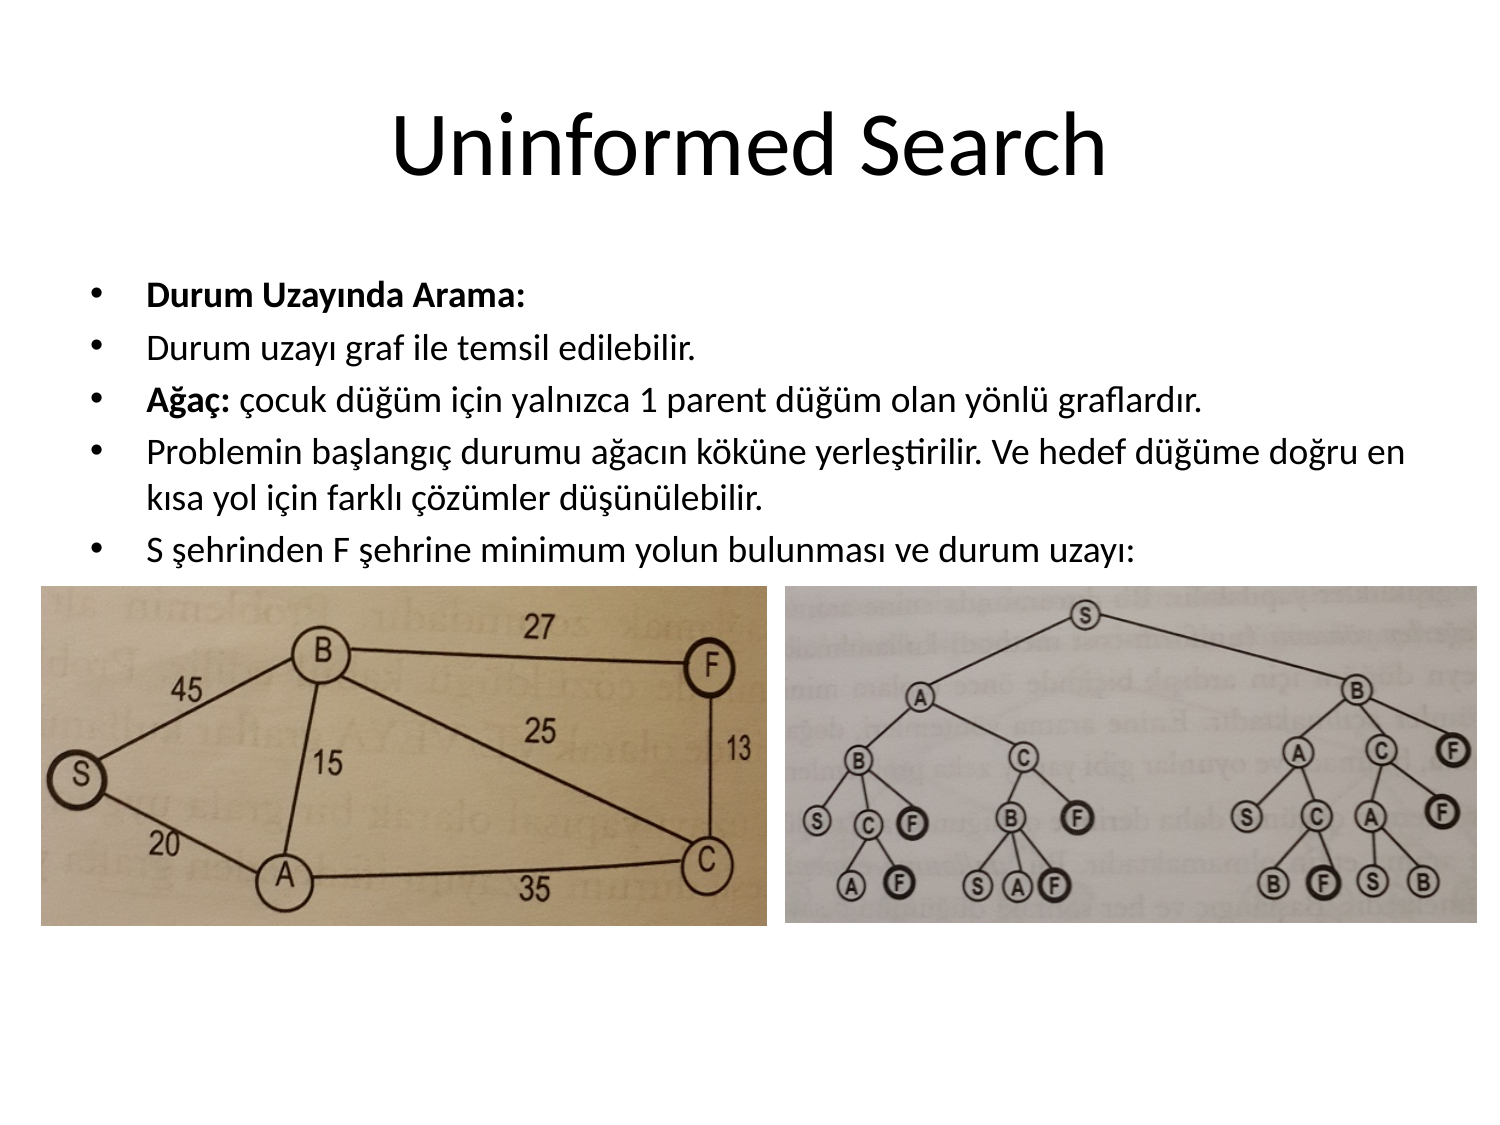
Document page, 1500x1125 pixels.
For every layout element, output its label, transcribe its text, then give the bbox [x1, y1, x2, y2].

title Uninformed Search [75, 45, 1425, 233]
list Durum Uzayında Arama: Durum uzayı graf ile temsil edilebilir. Ağaç: çocuk düğüm için yalnızca 1 parent düğüm olan yönlü graflardır. Problemin başlangıç durumu ağacın köküne yerleştirilir. Ve hedef düğüme doğru en kısa yol için farklı çözümler düşünülebilir. S şehrinden F şehrine minimum yolun bulunması ve durum uzayı: [75, 262, 1425, 1005]
picture [41, 585, 768, 927]
picture [785, 585, 1477, 923]
